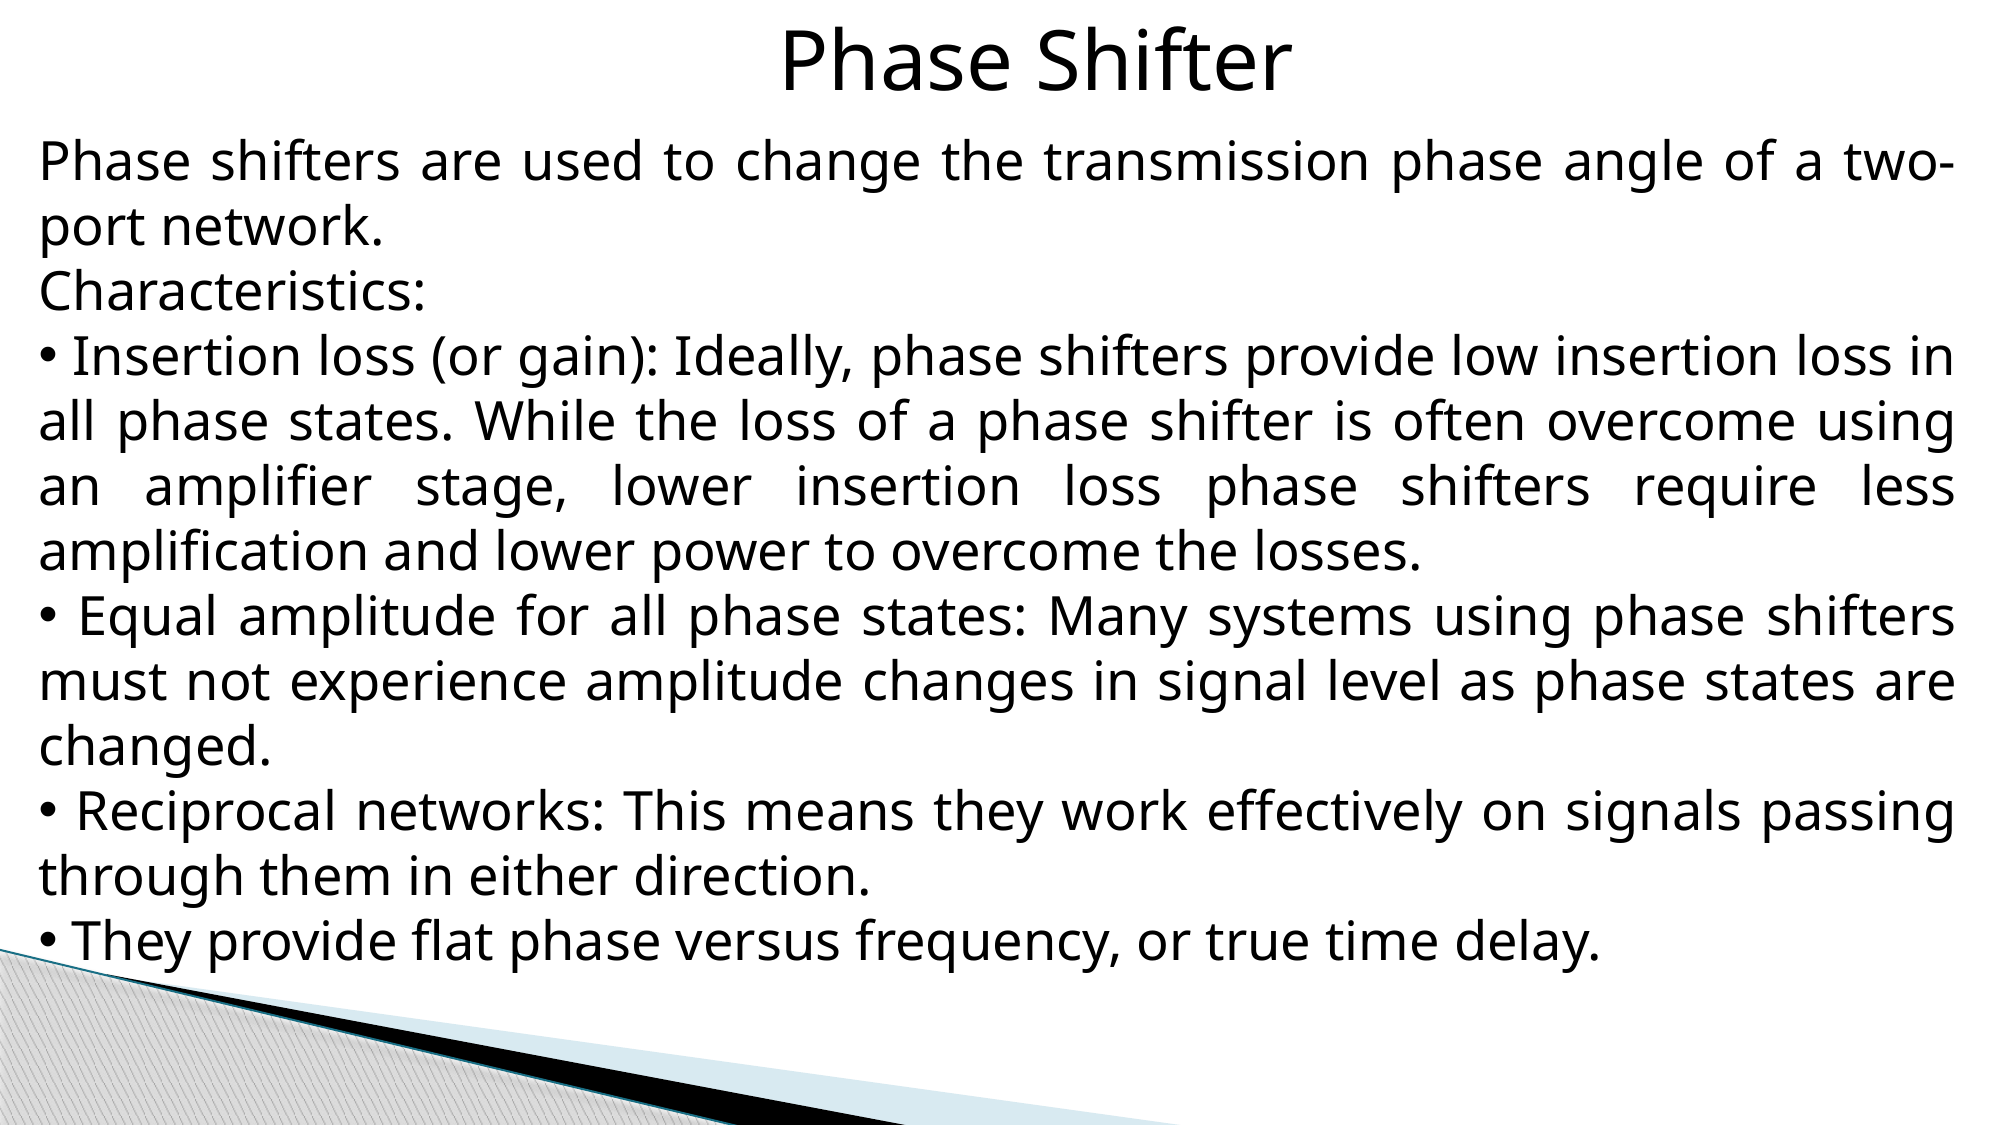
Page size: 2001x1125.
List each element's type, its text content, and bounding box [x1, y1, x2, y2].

text_box Phase Shifter [190, 0, 1884, 115]
text_box Phase shifters are used to change the transmission phase angle of a two-port network. Characteristics: Insertion loss (or gain): Ideally, phase shifters provide low insertion loss in all phase states. While the loss of a phase shifter is often overcome using an amplifier stage, lower insertion loss phase shifters require less amplification and lower power to overcome the losses. Equal amplitude for all phase states: Many systems using phase shifters must not experience amplitude changes in signal level as phase states are changed. Reciprocal networks: This means they work effectively on signals passing through them in either direction. They provide flat phase versus frequency, or true time delay. [23, 119, 1974, 979]
